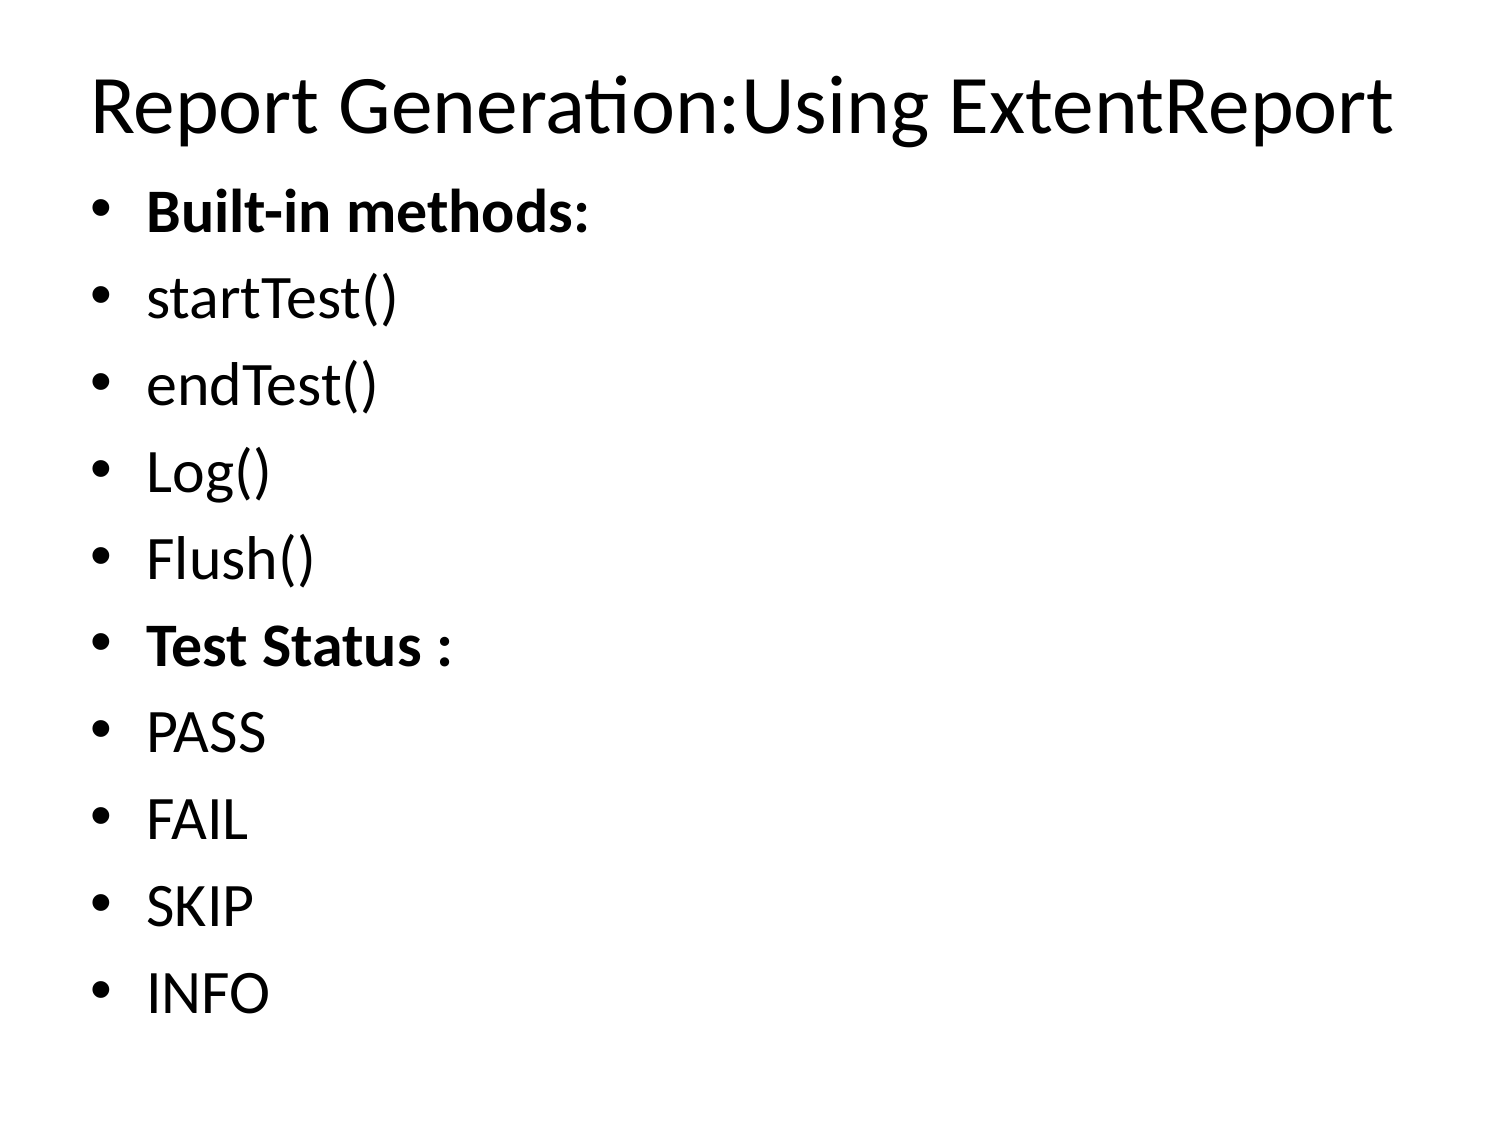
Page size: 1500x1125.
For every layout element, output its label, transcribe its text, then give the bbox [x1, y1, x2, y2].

title Report Generation:Using ExtentReport [75, 37, 1425, 162]
list Built-in methods: startTest() endTest() Log() Flush() Test Status : PASS FAIL SKIP INFO [75, 162, 1425, 1038]
